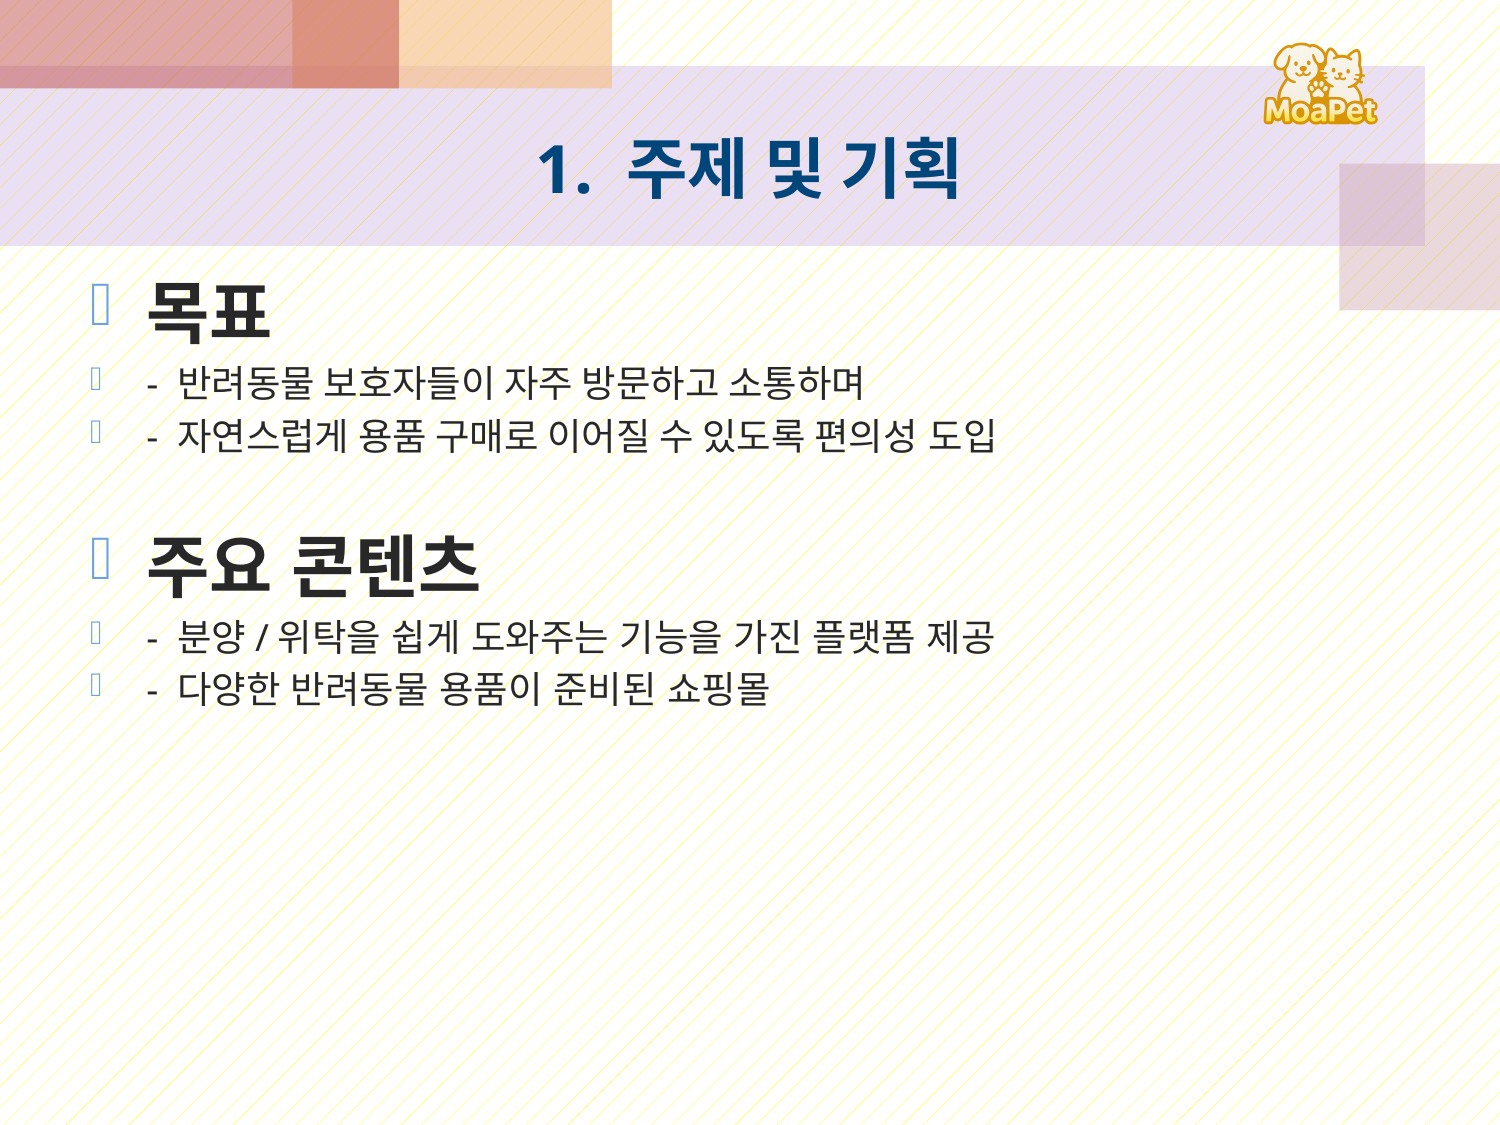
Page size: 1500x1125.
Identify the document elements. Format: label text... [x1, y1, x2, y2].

title 1. 주제 및 기획 [75, 88, 1425, 246]
picture [1244, 14, 1396, 166]
list 목표 - 반려동물 보호자들이 자주 방문하고 소통하며 - 자연스럽게 용품 구매로 이어질 수 있도록 편의성 도입 주요 콘텐츠 - 분양/위탁을 쉽게 도와주는 기능을 가진 플랫폼 제공 - 다양한 반려동물 용품이 준비된 쇼핑몰 [75, 262, 1425, 1005]
